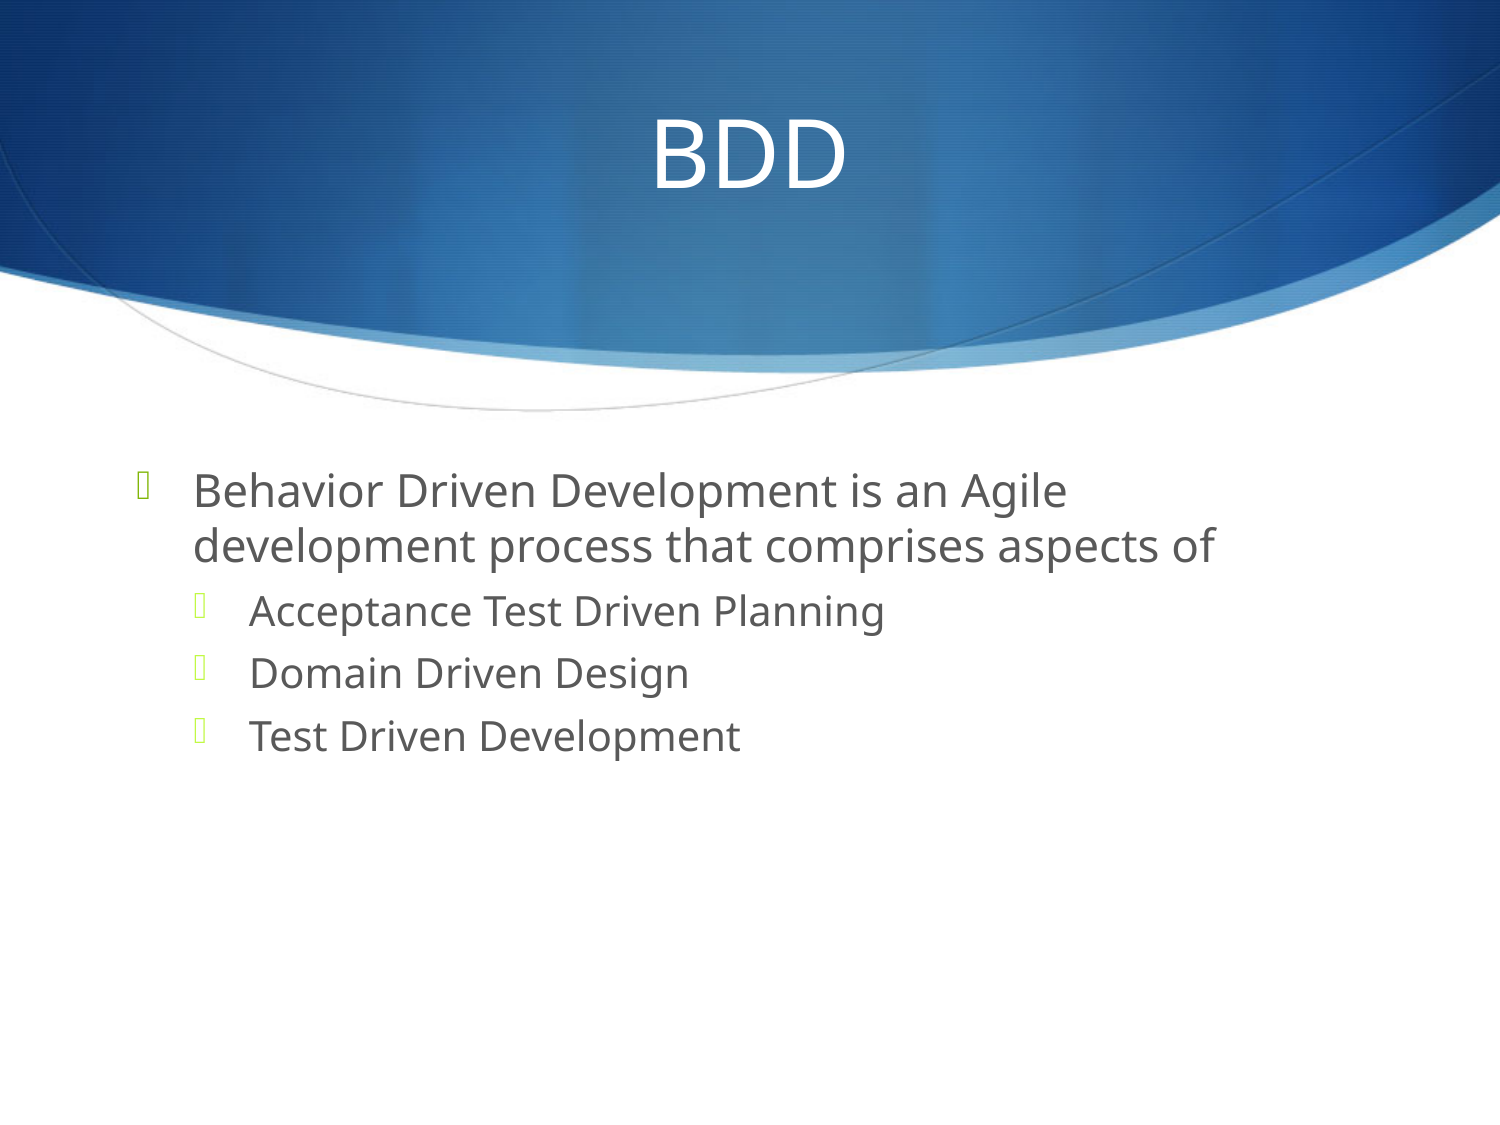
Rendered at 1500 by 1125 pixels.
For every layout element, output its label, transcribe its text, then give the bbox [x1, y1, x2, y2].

title BDD [75, 56, 1425, 245]
picture [0, 0, 1500, 1125]
list Behavior Driven Development is an Agile development process that comprises aspects of Acceptance Test Driven Planning Domain Driven Design Test Driven Development [121, 454, 1379, 991]
